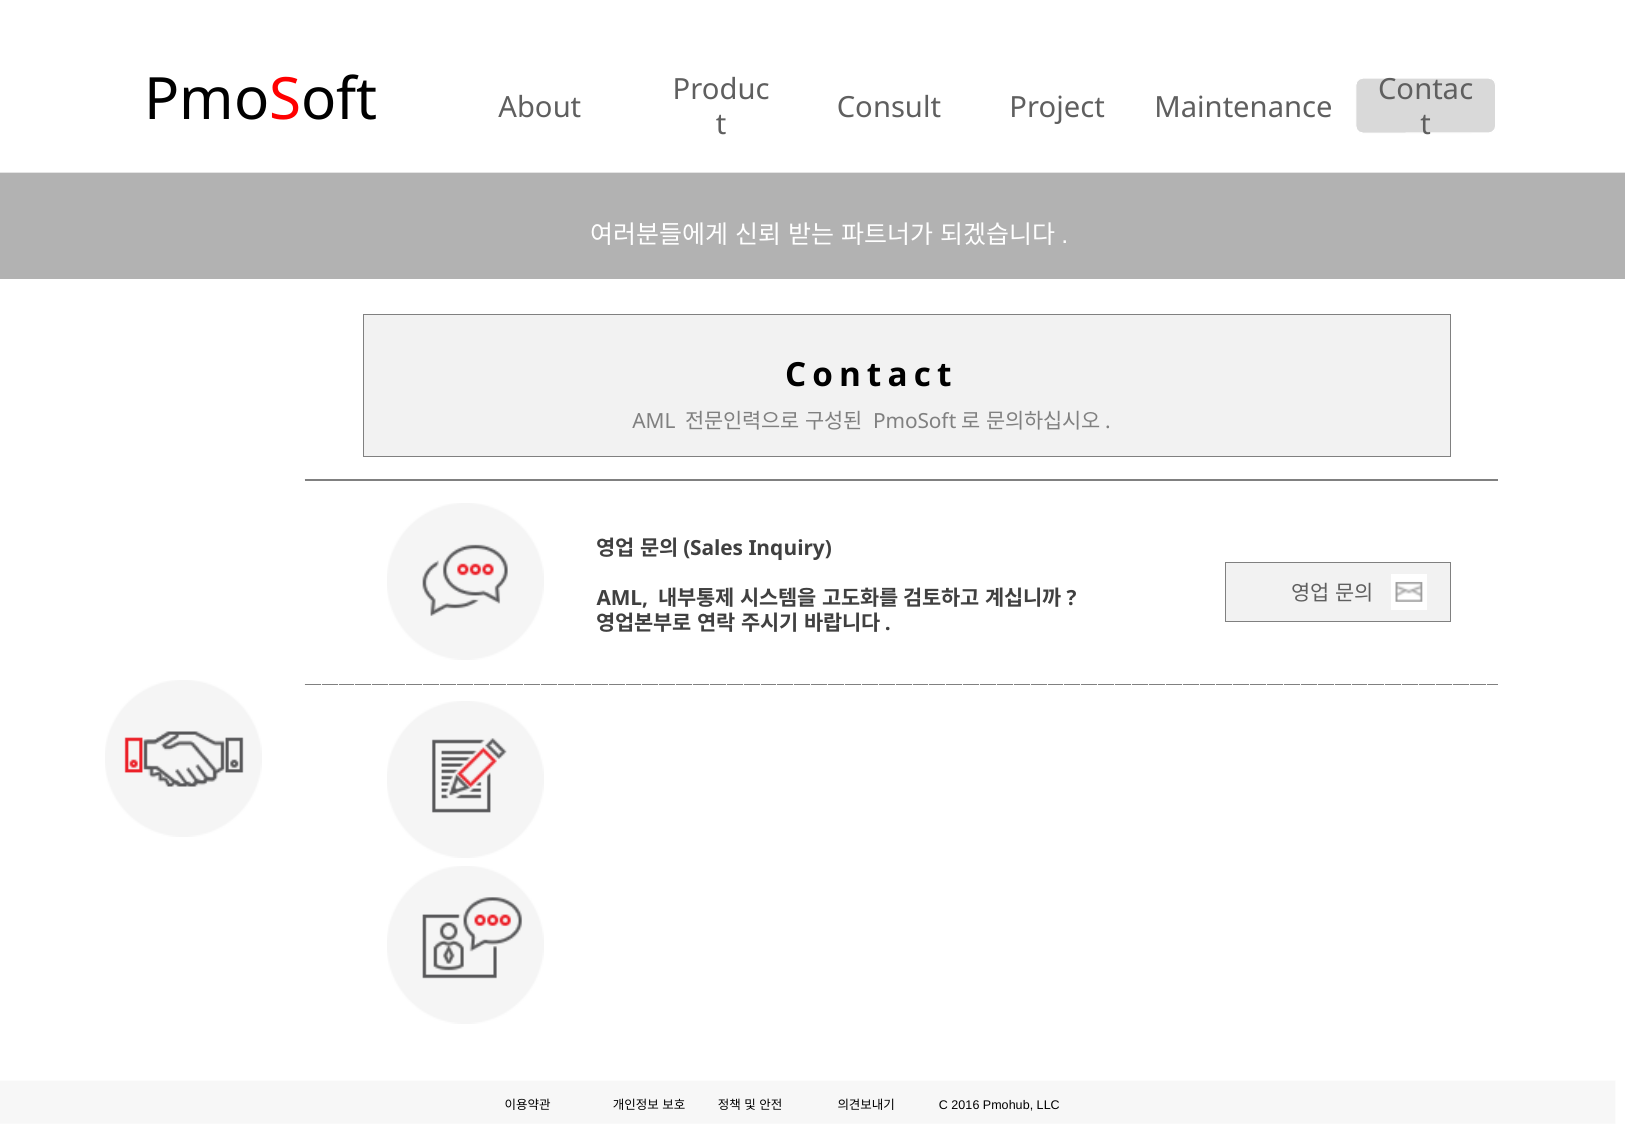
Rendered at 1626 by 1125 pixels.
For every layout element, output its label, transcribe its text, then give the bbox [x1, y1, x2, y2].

text_box Contact [1354, 77, 1497, 135]
text_box Project [986, 77, 1128, 135]
picture [387, 701, 544, 858]
text_box AML 전문인력으로 구성된 PmoSoft로 문의하십시오. [564, 399, 1179, 440]
picture [387, 866, 544, 1024]
text_box 영업 문의(Sales Inquiry) AML, 내부통제 시스템을 고도화를 검토하고 계십니까? 영업본부로 연락 주시기 바랍니다. [581, 527, 1197, 642]
text_box Product [650, 77, 793, 135]
text_box About [468, 77, 611, 135]
text_box 의견보내기 [809, 1082, 924, 1120]
text_box 영업 문의 [1225, 561, 1451, 622]
picture [387, 503, 544, 660]
text_box Consult [818, 77, 960, 135]
text_box Contact [750, 326, 988, 399]
text_box [0, 172, 1625, 280]
text_box Maintenance [1130, 77, 1355, 135]
picture [105, 680, 262, 837]
text_box 정책 및 안전 [692, 1082, 808, 1120]
text_box PmoSoft [44, 19, 478, 139]
text_box [0, 1080, 1616, 1125]
text_box 이용약관 [478, 1082, 577, 1120]
picture [1391, 574, 1427, 610]
text_box [363, 313, 1451, 457]
text_box 여러분들에게 신뢰 받는 파트너가 되겠습니다. [387, 196, 1272, 256]
text_box C 2016 Pmohub, LLC [924, 1082, 1090, 1120]
text_box 개인정보 보호 [591, 1082, 692, 1120]
